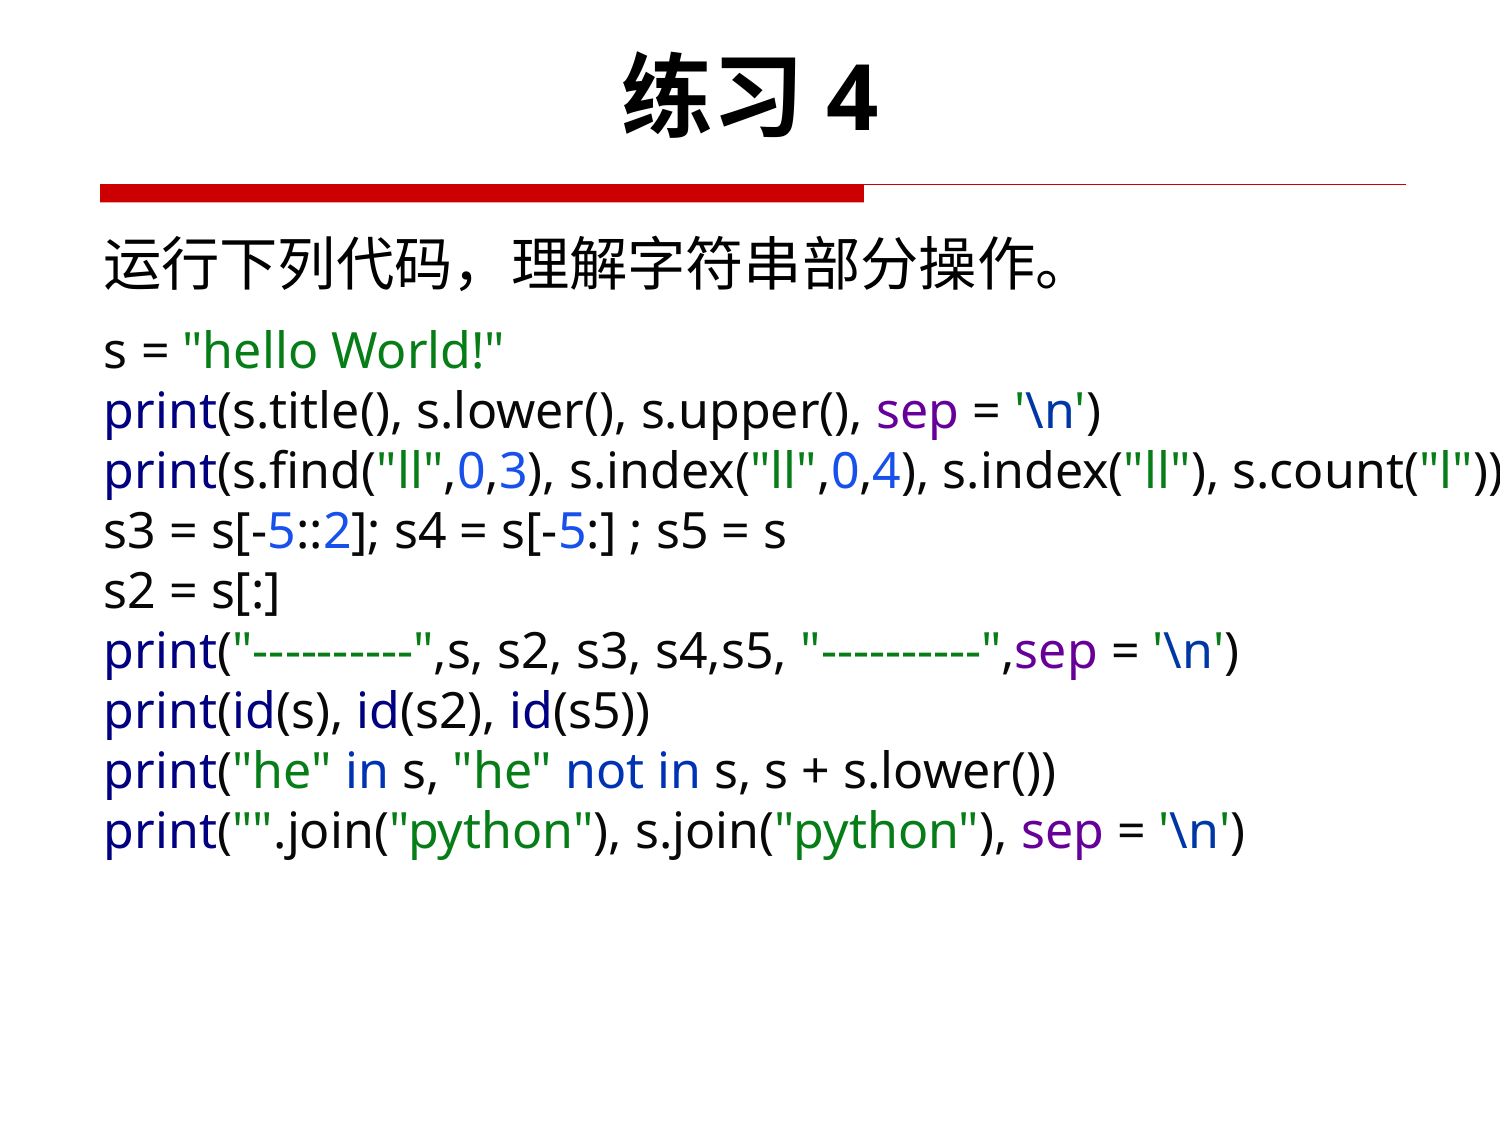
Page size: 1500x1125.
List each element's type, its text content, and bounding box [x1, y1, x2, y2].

text_box s = "hello World!" print(s.title(), s.lower(), s.upper(), sep = '\n') print(s.find("ll",0,3), s.index("ll",0,4), s.index("ll"), s.count("l")) s3 = s[-5::2]; s4 = s[-5:] ; s5 = s s2 = s[:] print("----------",s, s2, s3, s4,s5, "----------",sep = '\n') print(id(s), id(s2), id(s5)) print("he" in s, "he" not in s, s + s.lower()) print("".join("python"), s.join("python"), sep = '\n') [88, 310, 1500, 926]
text_box 练习4 [404, 31, 1096, 143]
text_box 运行下列代码，理解字符串部分操作。 [88, 219, 1436, 305]
